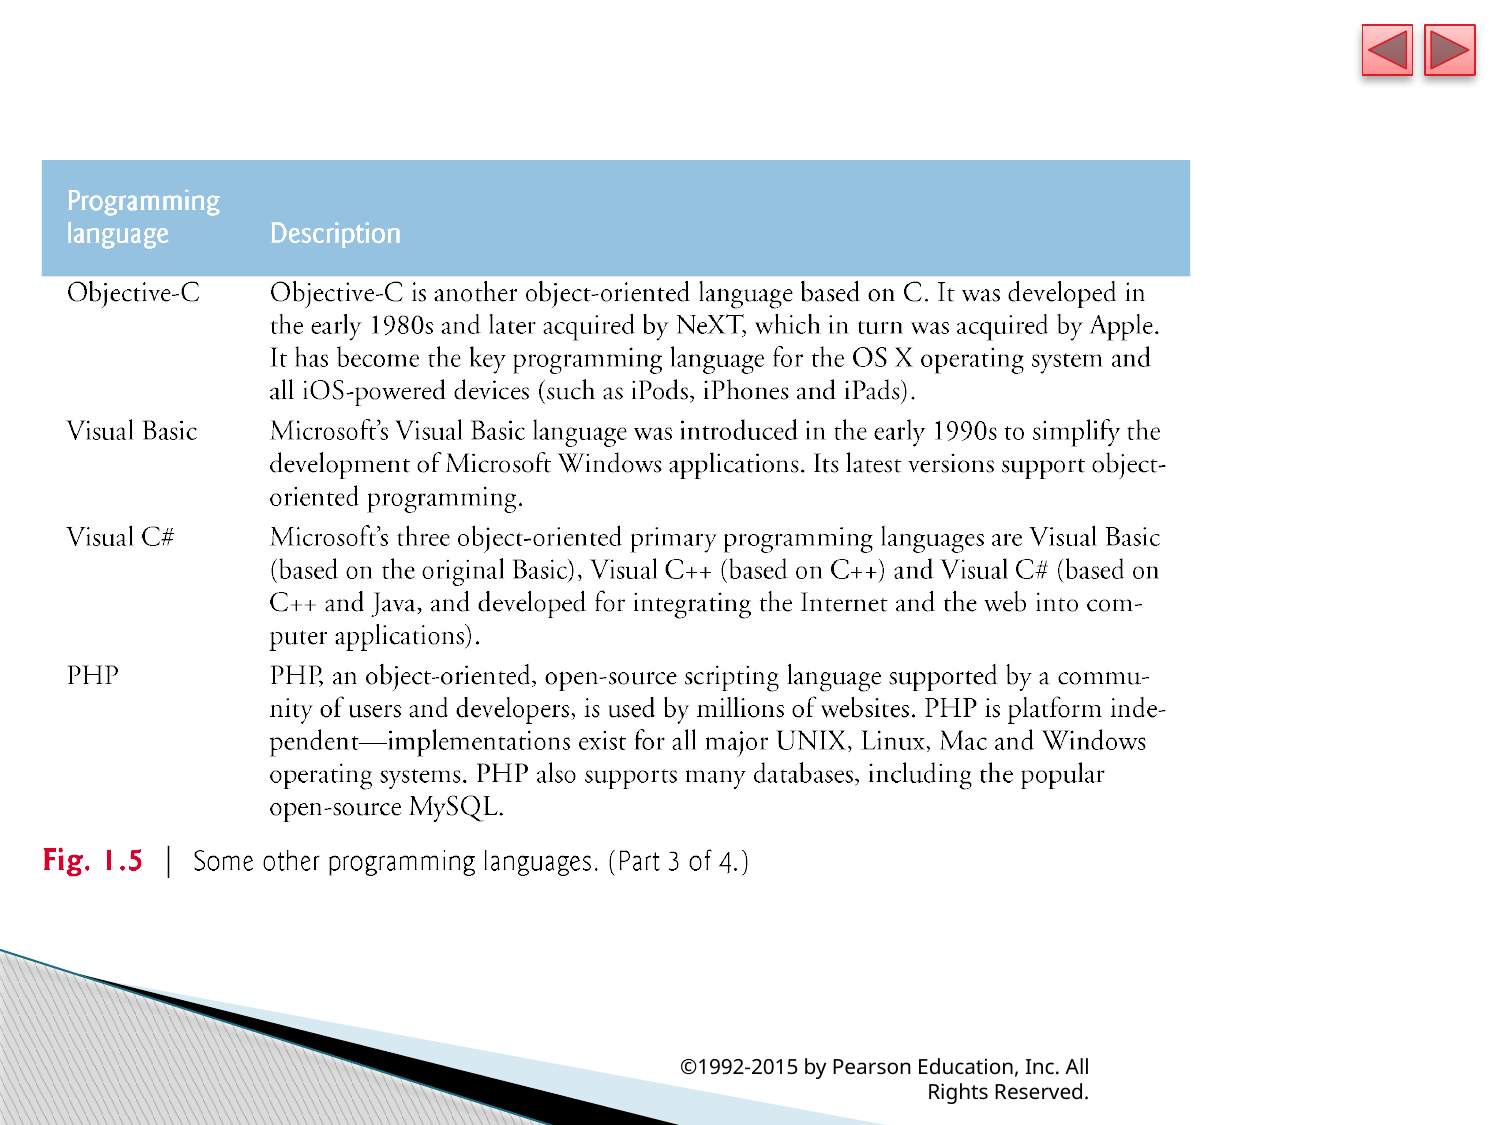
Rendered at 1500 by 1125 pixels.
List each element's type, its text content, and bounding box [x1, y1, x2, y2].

picture [0, 106, 1500, 1018]
footer ©1992-2015 by Pearson Education, Inc. All Rights Reserved. [650, 1051, 1105, 1112]
